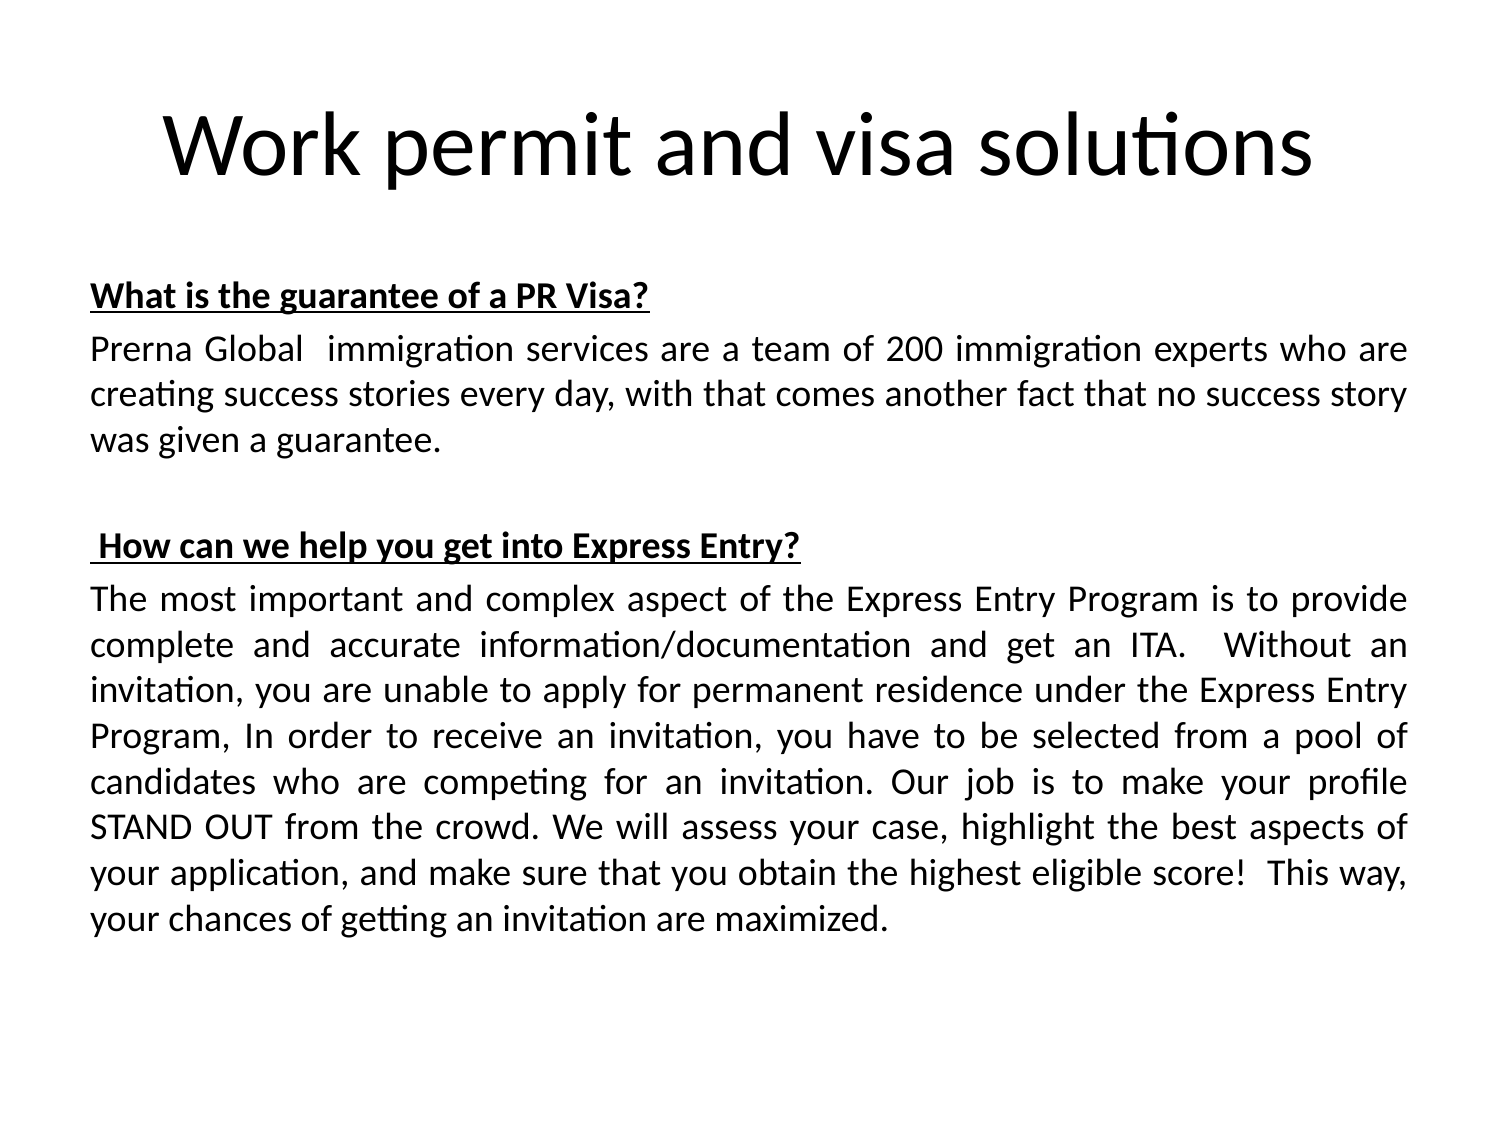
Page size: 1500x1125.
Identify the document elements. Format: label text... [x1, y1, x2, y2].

title Work permit and visa solutions [75, 45, 1425, 233]
list What is the guarantee of a PR Visa? Prerna Global immigration services are a team of 200 immigration experts who are creating success stories every day, with that comes another fact that no success story was given a guarantee. How can we help you get into Express Entry? The most important and complex aspect of the Express Entry Program is to provide complete and accurate information/documentation and get an ITA. Without an invitation, you are unable to apply for permanent residence under the Express Entry Program, In order to receive an invitation, you have to be selected from a pool of candidates who are competing for an invitation. Our job is to make your profile STAND OUT from the crowd. We will assess your case, highlight the best aspects of your application, and make sure that you obtain the highest eligible score! This way, your chances of getting an invitation are maximized. [75, 262, 1425, 1005]
